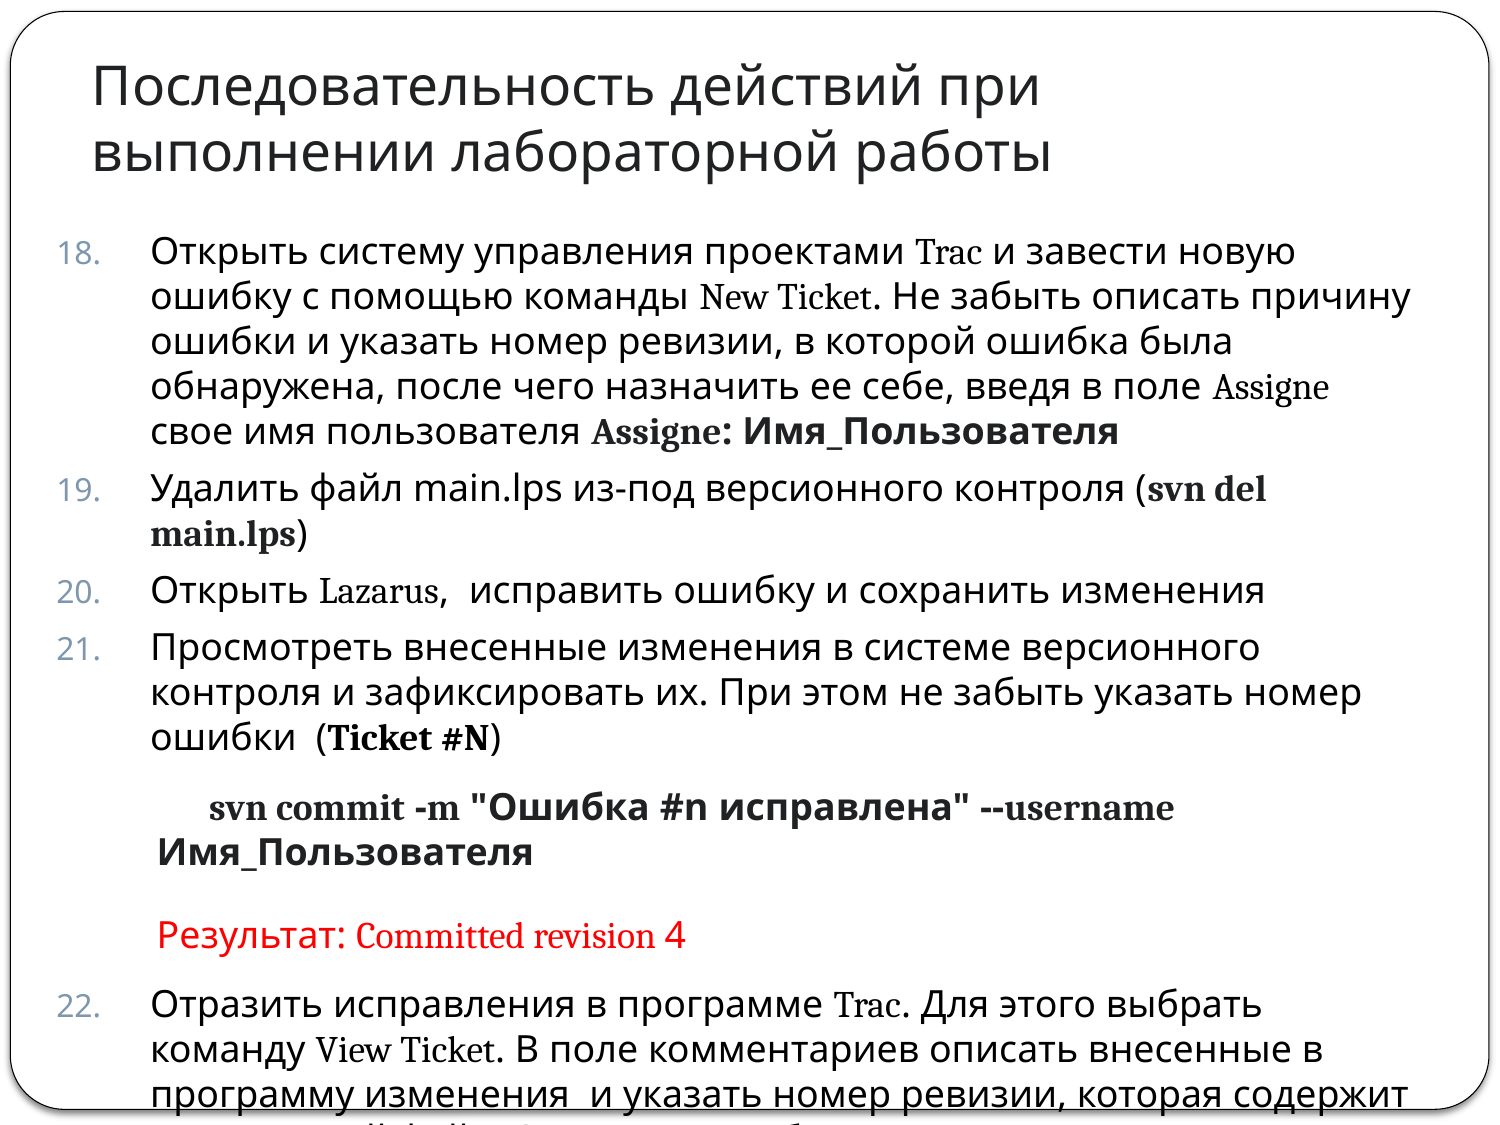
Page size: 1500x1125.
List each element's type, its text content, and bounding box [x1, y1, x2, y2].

title Последовательность действий при выполнении лабораторной работы [76, 42, 1315, 198]
list Открыть систему управления проектами Trac и завести новую ошибку с помощью команды New Ticket. Не забыть описать причину ошибки и указать номер ревизии, в которой ошибка была обнаружена, после чего назначить ее себе, введя в поле Assigne свое имя пользователя Assigne: Имя_Пользователя Удалить файл main.lps из-под версионного контроля (svn del main.lps) Открыть Lazarus, исправить ошибку и сохранить изменения Просмотреть внесенные изменения в системе версионного контроля и зафиксировать их. При этом не забыть указать номер ошибки (Ticket #N) svn commit -m "Ошибка #n исправлена" --username Имя_Пользователя Результат: Committed revision 4 Отразить исправления в программе Trac. Для этого выбрать команду View Ticket. В поле комментариев описать внесенные в программу изменения и указать номер ревизии, которая содержит измененный файл. Отметить ошибку, как исправленную (кнопка Resolve as fixed) [41, 219, 1436, 1094]
